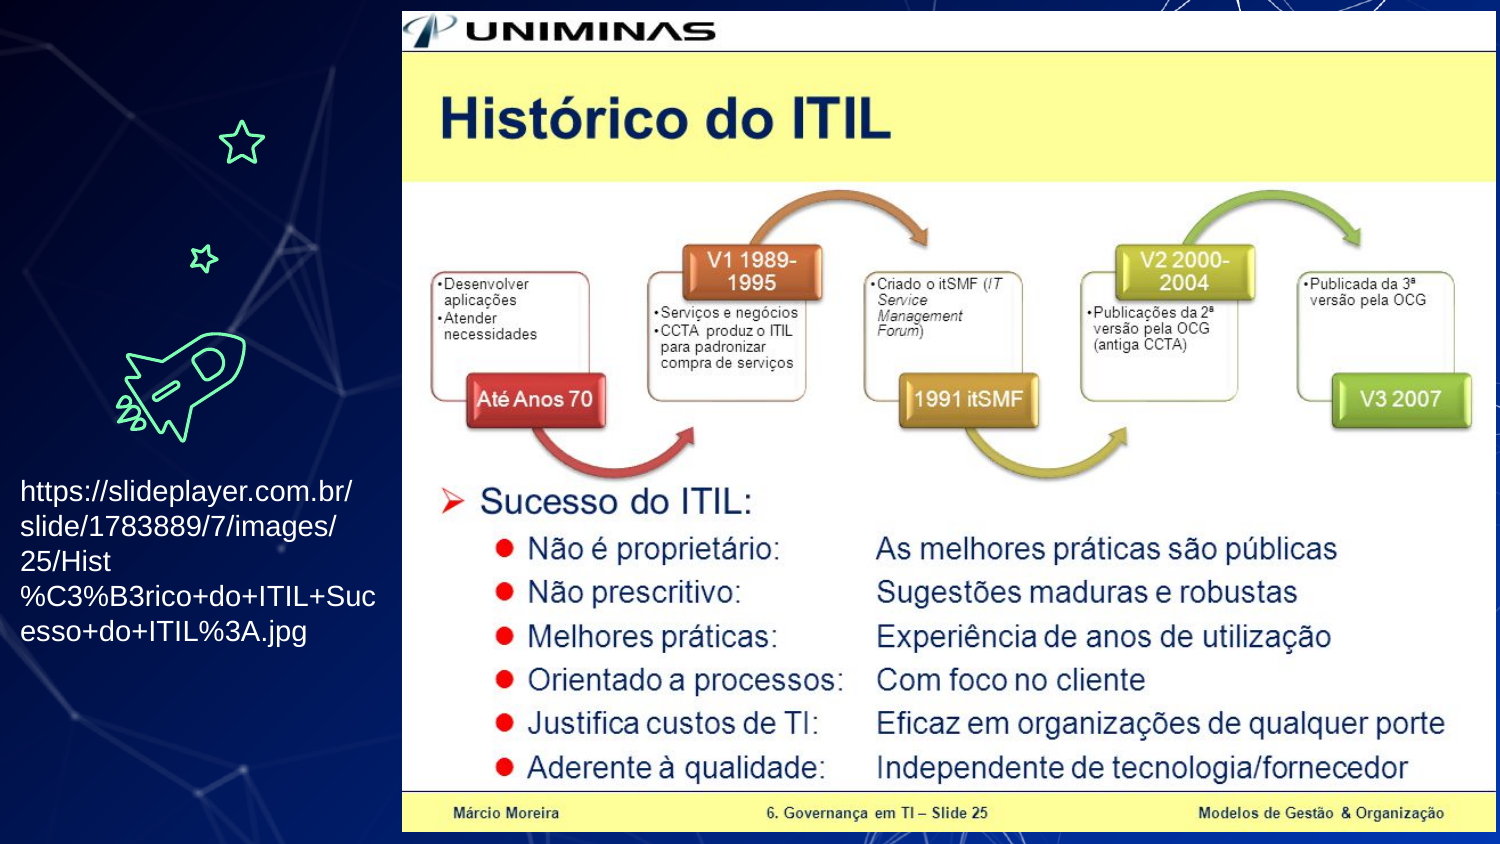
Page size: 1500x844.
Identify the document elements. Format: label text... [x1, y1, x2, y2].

text_box https://slideplayer.com.br/slide/1783889/7/images/25/Hist%C3%B3rico+do+ITIL+Sucesso+do+ITIL%3A.jpg [4, 457, 397, 663]
picture [0, 0, 1500, 844]
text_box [122, 325, 237, 440]
slide_number ‹#› [1391, 840, 1482, 844]
